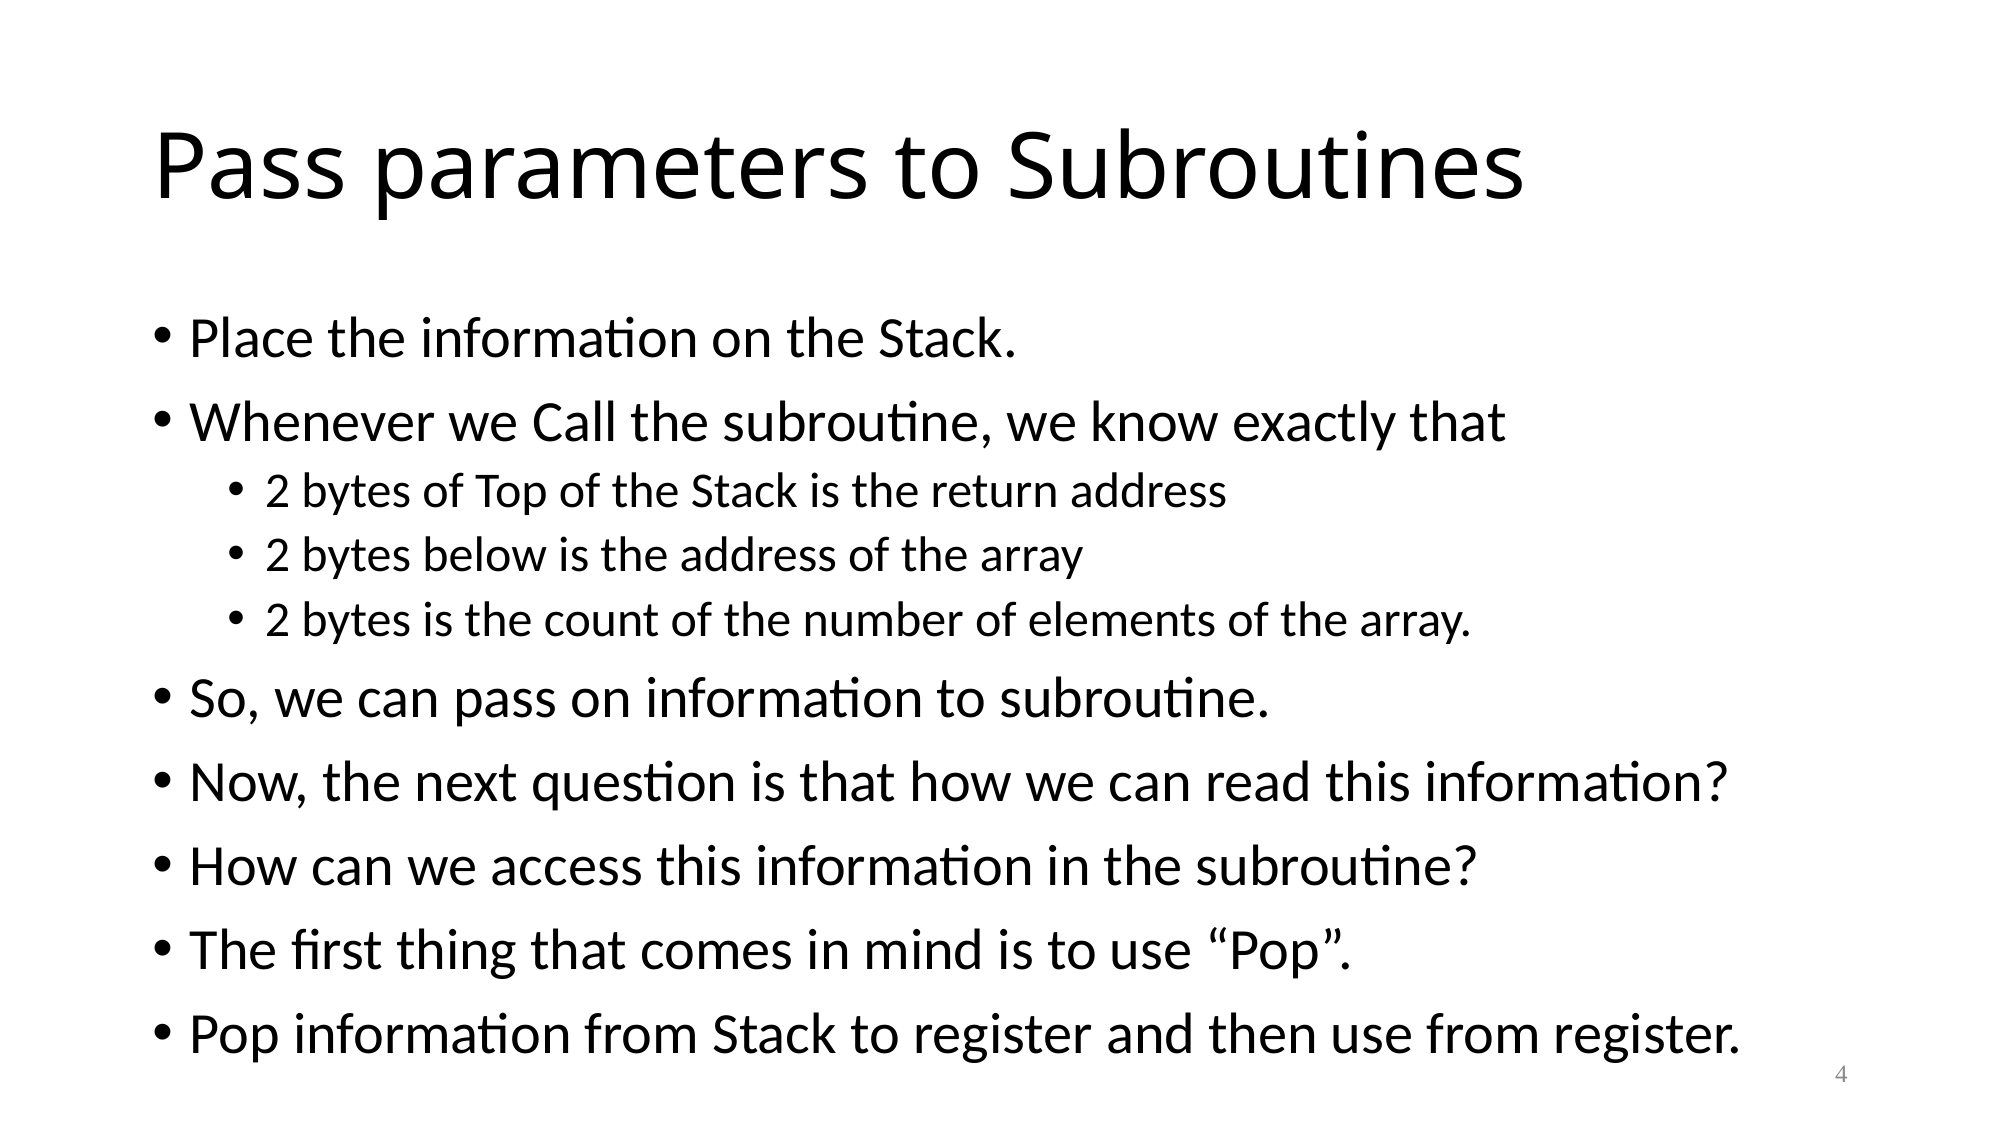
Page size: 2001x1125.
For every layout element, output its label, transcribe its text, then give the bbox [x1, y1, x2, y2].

slide_number 4 [1412, 1042, 1863, 1103]
title Pass parameters to Subroutines [137, 59, 1863, 278]
list Place the information on the Stack. Whenever we Call the subroutine, we know exactly that 2 bytes of Top of the Stack is the return address 2 bytes below is the address of the array 2 bytes is the count of the number of elements of the array. So, we can pass on information to subroutine. Now, the next question is that how we can read this information? How can we access this information in the subroutine? The first thing that comes in mind is to use “Pop”. Pop information from Stack to register and then use from register. [137, 299, 1863, 1103]
